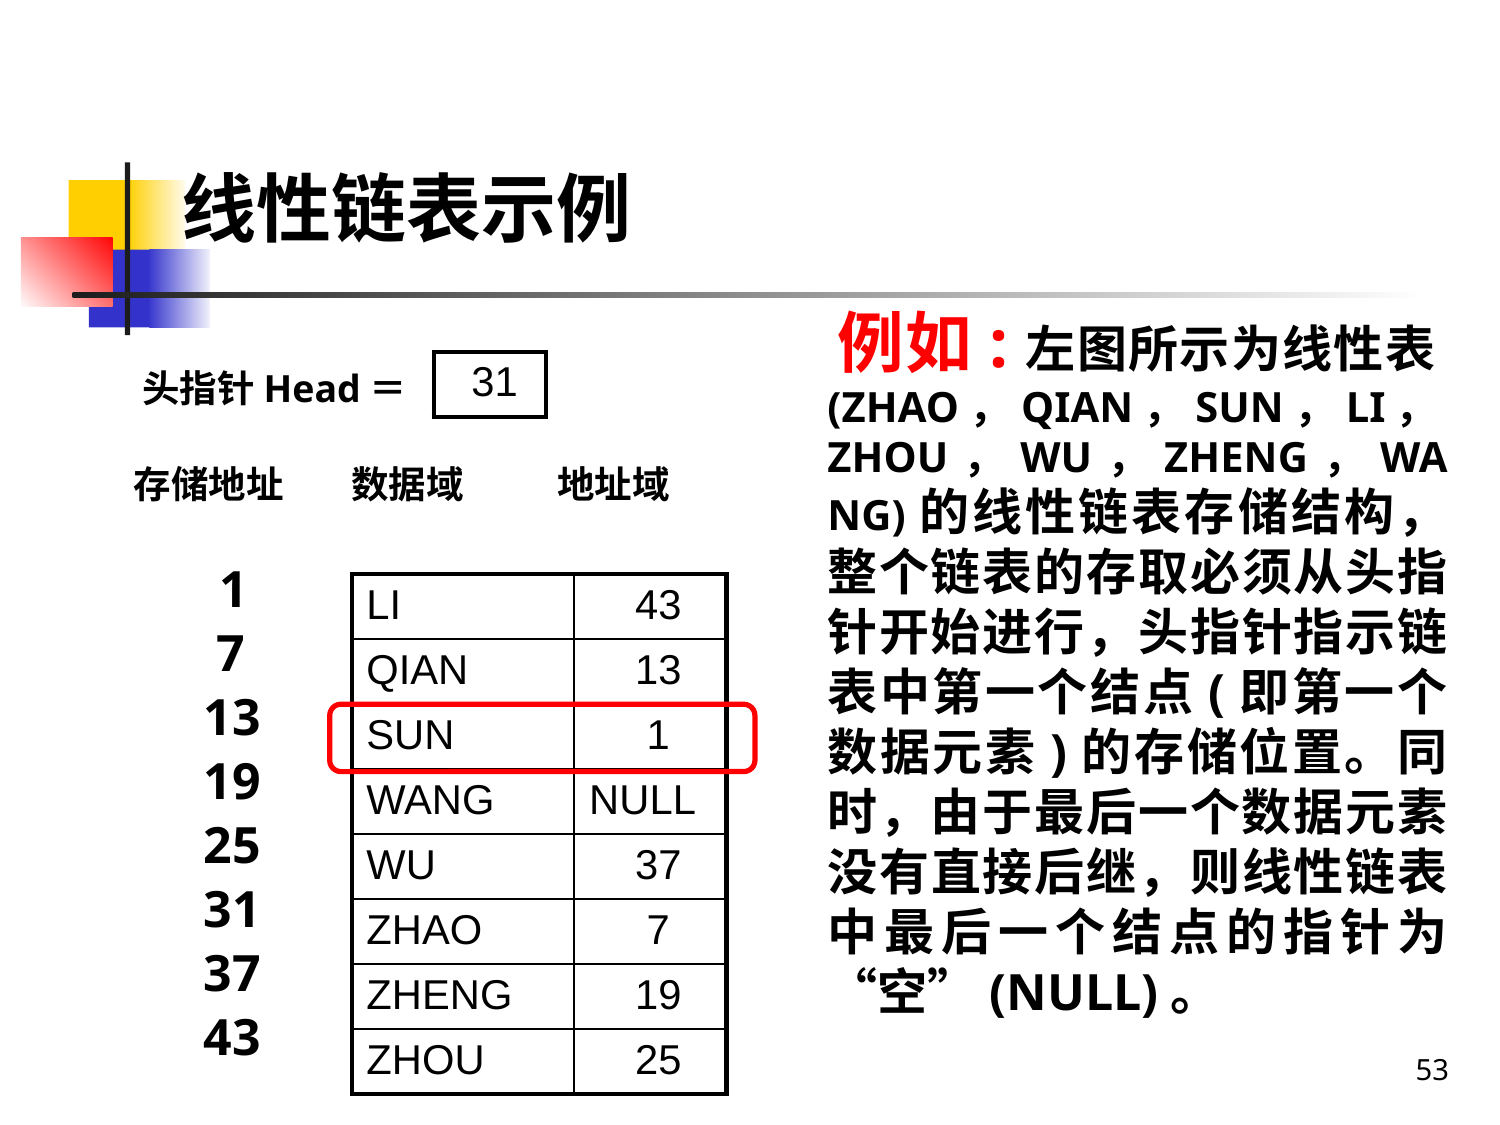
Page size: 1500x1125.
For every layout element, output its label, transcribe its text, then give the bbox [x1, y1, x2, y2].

table_header 43 [575, 576, 724, 638]
text_box 线性链表示例 [166, 164, 647, 260]
table_cell 37 [575, 835, 724, 898]
table_cell 7 [575, 900, 724, 963]
table_cell QIAN [354, 640, 573, 702]
text_box [327, 702, 758, 774]
table_cell NULL [575, 774, 724, 833]
table_cell ZHENG [354, 965, 573, 1028]
table_cell WU [354, 835, 573, 898]
table_cell ZHAO [354, 900, 573, 963]
table_cell 19 [575, 965, 724, 1028]
table_cell WANG [354, 774, 573, 833]
table_cell ZHOU [354, 1030, 573, 1092]
slide_number 53 [1151, 1022, 1465, 1099]
list 例如:左图所示为线性表(ZHAO，QIAN，SUN，LI，ZHOU，WU，ZHENG，WANG)的线性链表存储结构，整个链表的存取必须从头指针开始进行，头指针指示链表中第一个结点(即第一个数据元素)的存储位置。同时，由于最后一个数据元素没有直接后继，则线性链表中最后一个结点的指针为“空”(NULL)。 [712, 292, 1463, 1038]
table_cell 25 [575, 1030, 724, 1092]
table_header 31 [436, 354, 544, 415]
table_header LI [354, 576, 573, 638]
list 头指针Head＝ 存储地址 数据域 地址域 1 7 13 19 25 31 37 43 [58, 362, 784, 1125]
table_cell 13 [575, 640, 724, 702]
